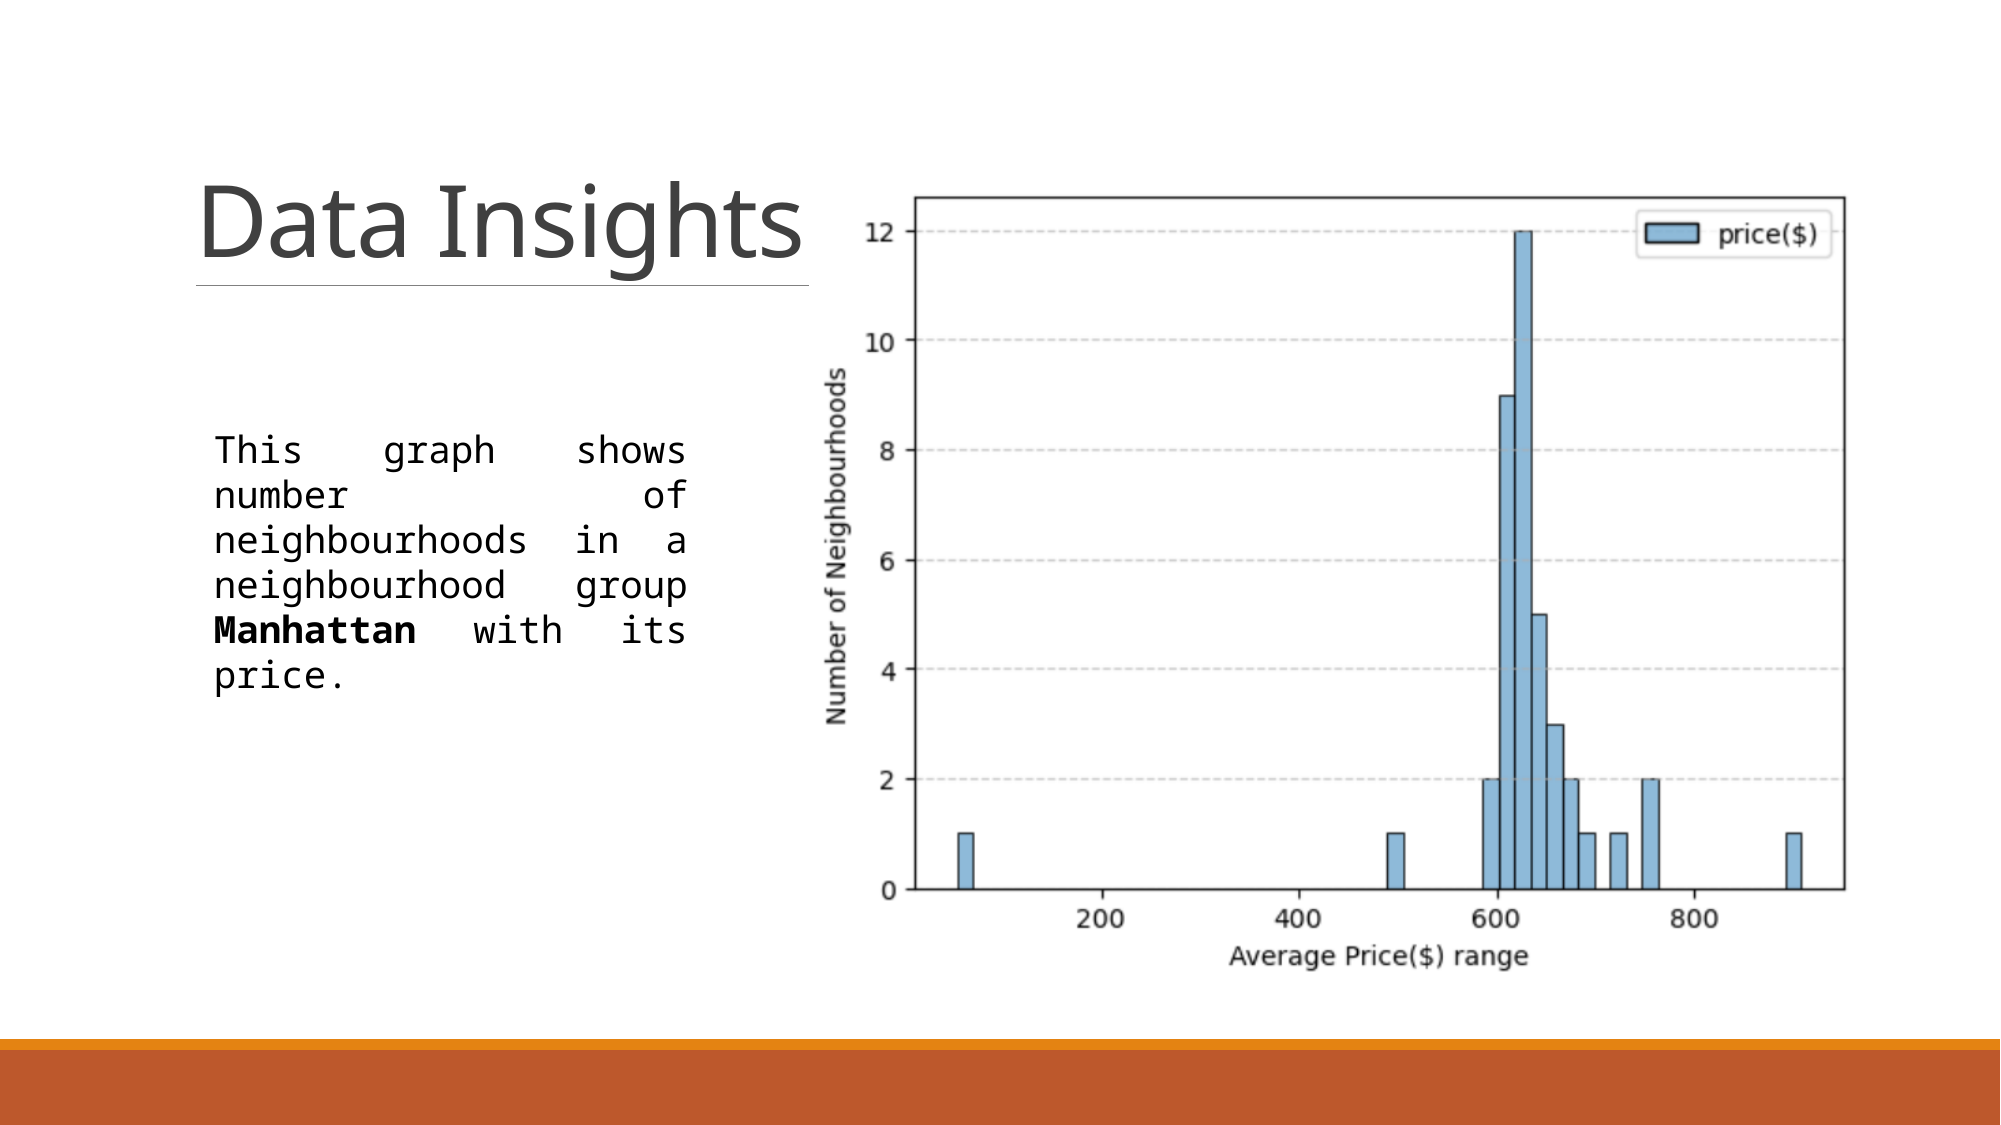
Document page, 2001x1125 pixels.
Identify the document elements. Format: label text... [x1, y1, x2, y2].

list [809, 179, 1855, 975]
title Data Insights [180, 47, 1830, 285]
text_box This graph shows number of neighbourhoods in a neighbourhood group Manhattan with its price. [199, 418, 703, 749]
